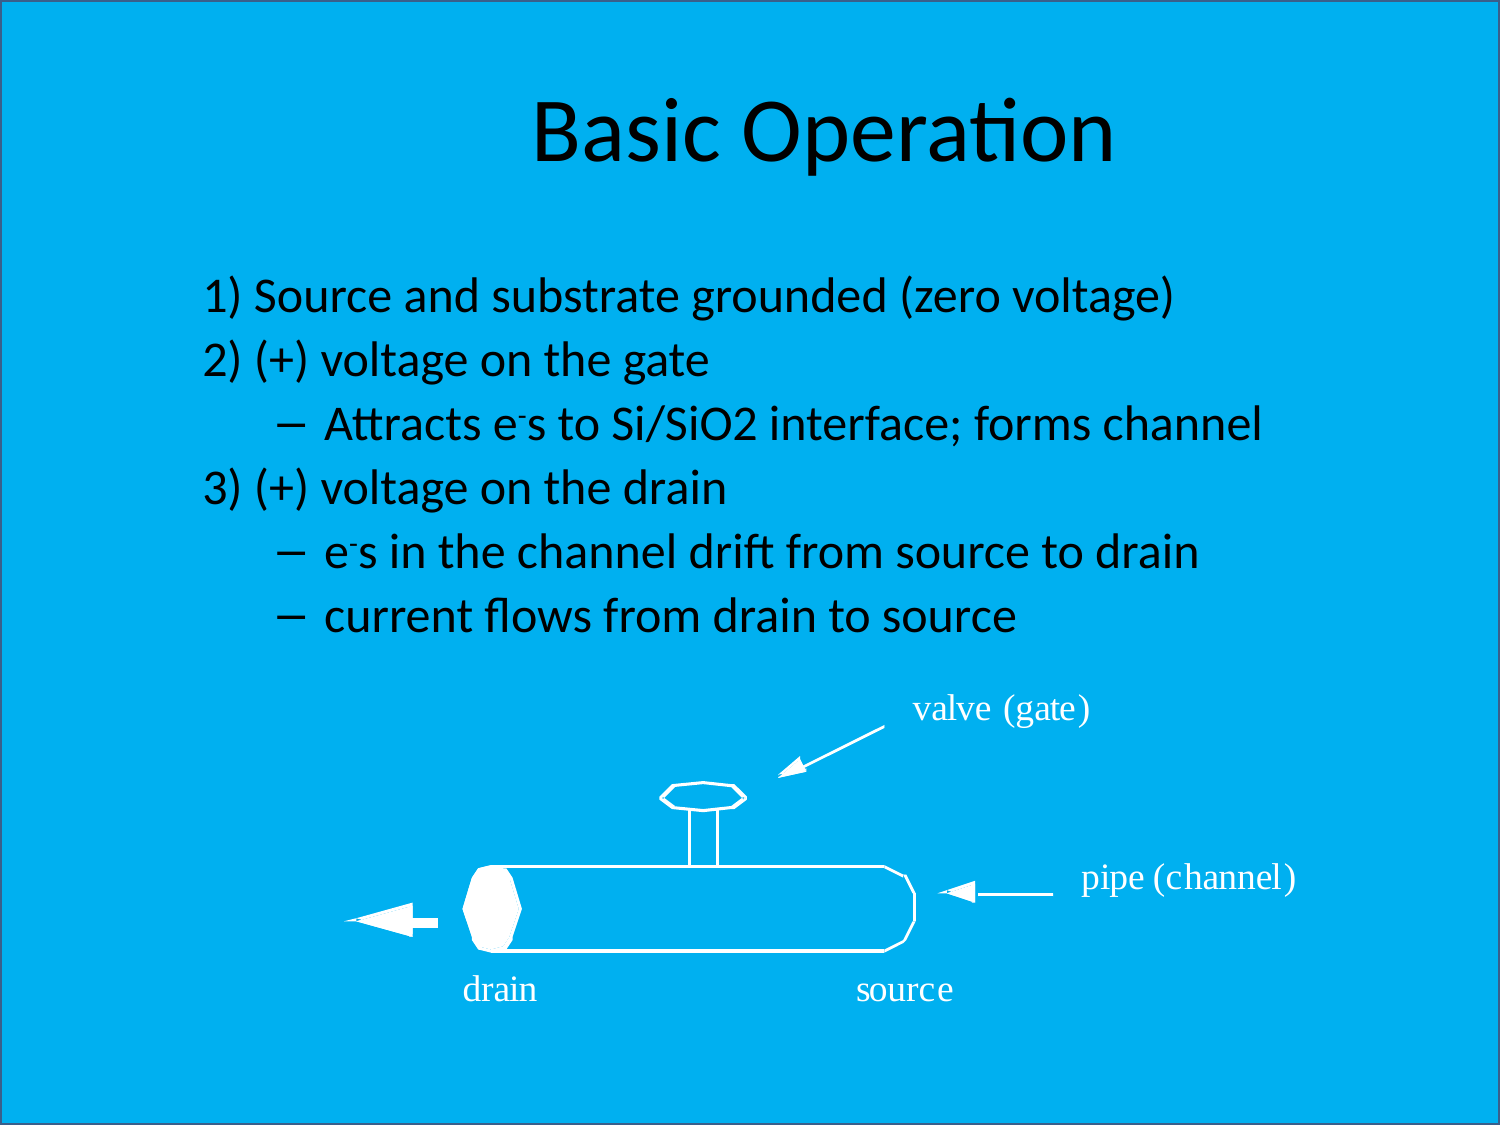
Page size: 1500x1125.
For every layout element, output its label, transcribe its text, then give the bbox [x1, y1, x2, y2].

picture [1019, 716, 1033, 724]
picture [941, 703, 945, 719]
picture [1228, 872, 1234, 888]
picture [958, 703, 967, 720]
picture [1194, 872, 1200, 888]
picture [781, 726, 884, 776]
picture [359, 904, 437, 936]
picture [1168, 874, 1172, 888]
picture [1084, 700, 1088, 722]
picture [977, 706, 981, 719]
picture [890, 984, 895, 1001]
picture [465, 986, 469, 1000]
picture [463, 782, 915, 952]
picture [858, 986, 869, 1000]
picture [1094, 873, 1098, 886]
picture [1290, 869, 1294, 891]
text_box [0, 0, 1500, 1125]
picture [1247, 872, 1253, 888]
picture [1258, 875, 1262, 888]
picture [1044, 703, 1048, 719]
text_box 1) Source and substrate grounded (zero voltage) 2) (+) voltage on the gate Attracts e-s to Si/SiO2 interface; forms channel 3) (+) voltage on the drain e-s in the channel drift from source to drain current flows from drain to source [187, 262, 1421, 681]
picture [1122, 873, 1126, 887]
picture [495, 993, 500, 1001]
picture [933, 712, 938, 720]
picture [939, 986, 944, 1000]
text_box Basic Operation [187, 62, 1463, 250]
picture [1018, 704, 1025, 714]
picture [1204, 881, 1209, 889]
picture [1053, 701, 1058, 720]
picture [1130, 874, 1135, 888]
picture [915, 703, 924, 719]
picture [529, 984, 534, 1000]
picture [1005, 700, 1009, 722]
picture [1036, 712, 1041, 720]
picture [921, 986, 925, 1000]
picture [950, 882, 975, 902]
picture [1061, 705, 1066, 719]
picture [1155, 869, 1159, 891]
picture [1084, 872, 1092, 896]
